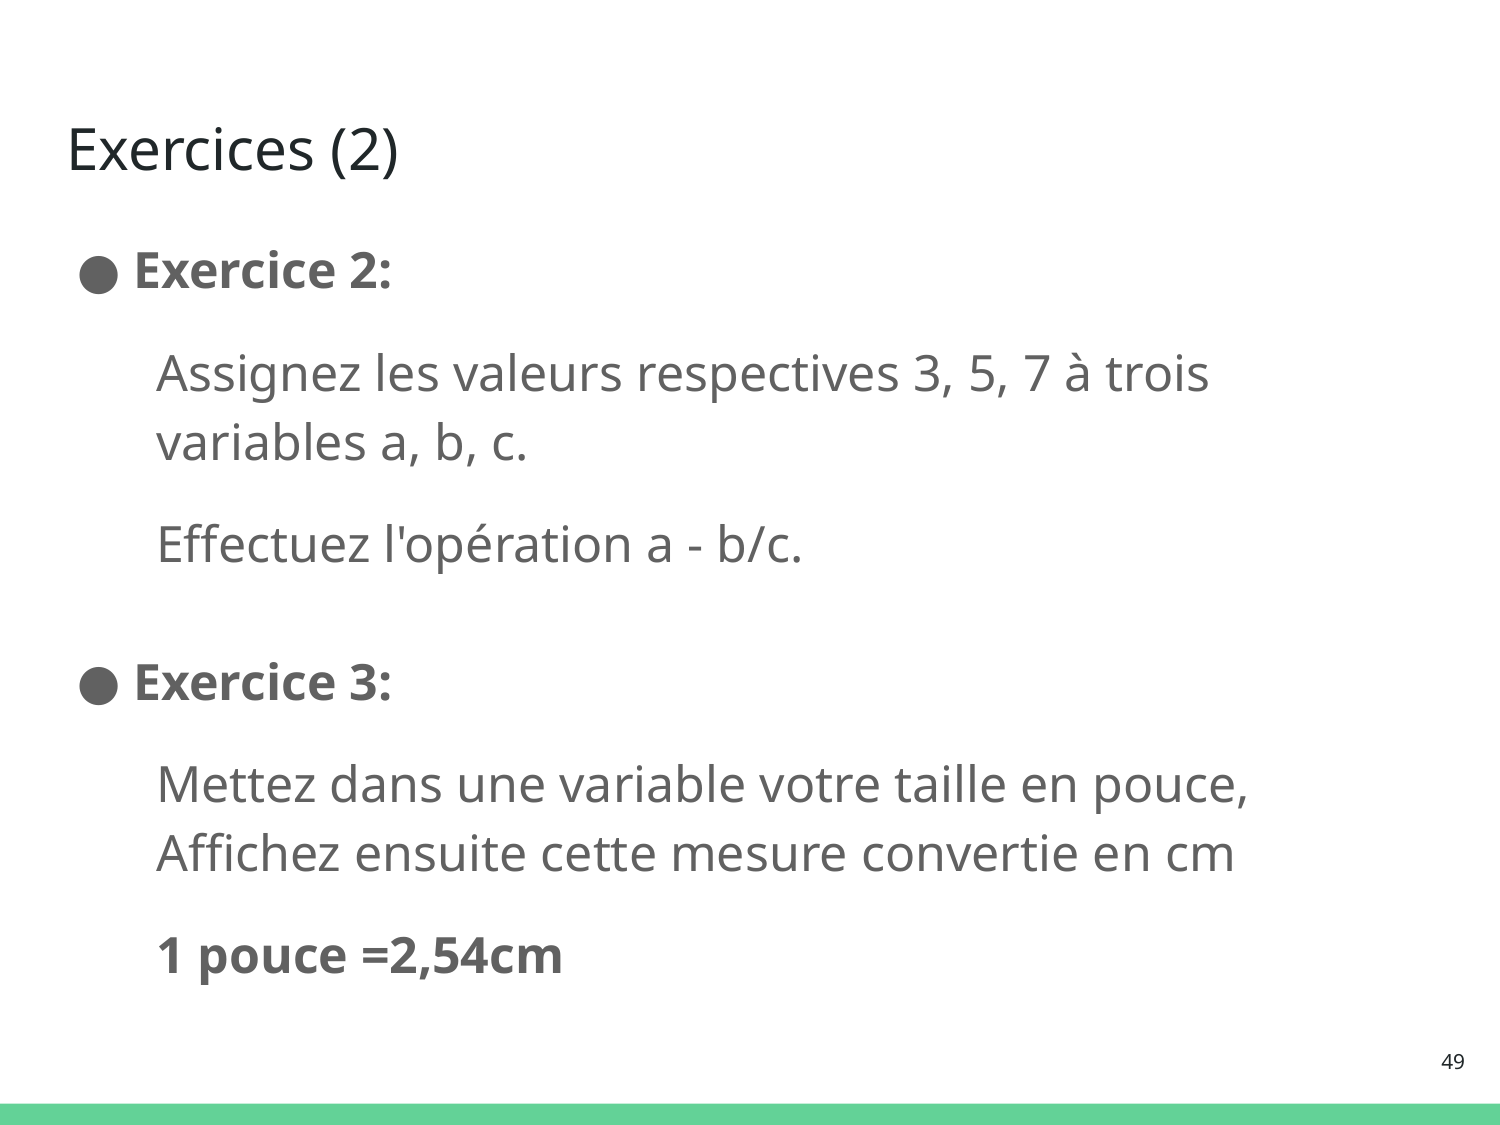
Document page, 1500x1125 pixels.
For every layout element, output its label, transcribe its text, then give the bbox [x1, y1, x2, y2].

list Exercice 2: Assignez les valeurs respectives 3, 5, 7 à trois variables a, b, c. Effectuez l'opération a - b/c. Exercice 3: Mettez dans une variable votre taille en pouce, Affichez ensuite cette mesure convertie en cm 1 pouce =2,54cm [43, 214, 1441, 1004]
slide_number 49 [1389, 1019, 1480, 1106]
title Exercices (2) [51, 97, 1449, 223]
